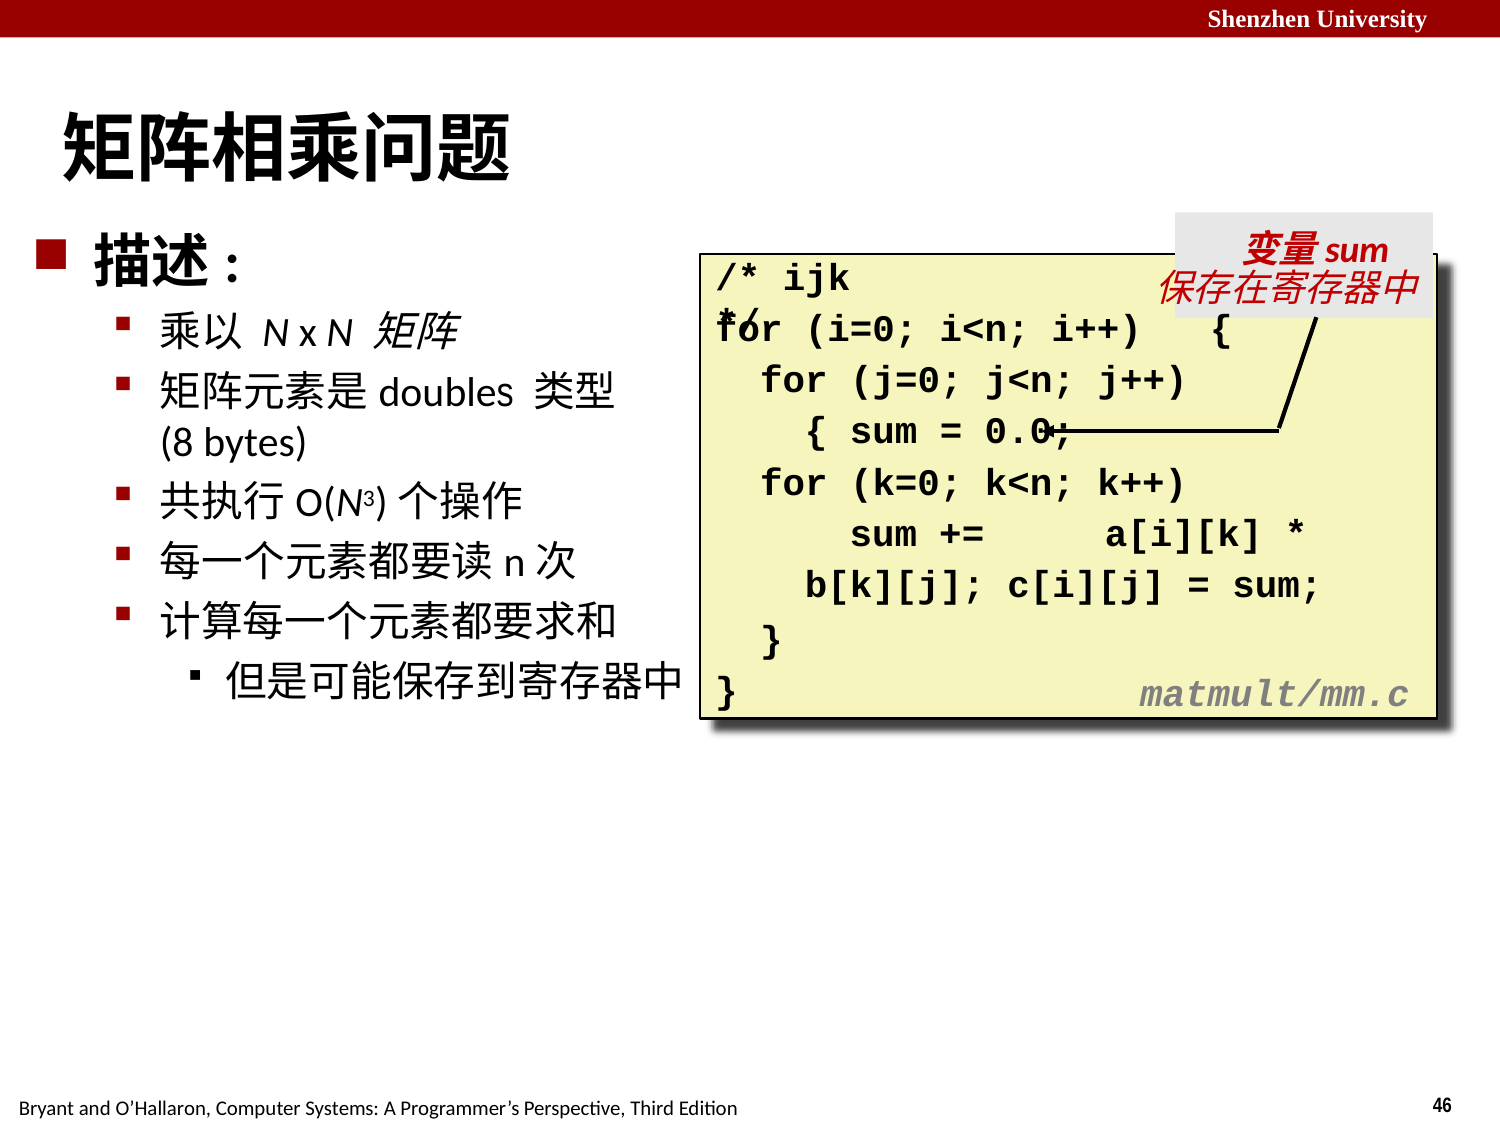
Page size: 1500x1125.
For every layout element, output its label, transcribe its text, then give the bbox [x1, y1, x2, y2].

text_box [1175, 212, 1433, 319]
list 描述: 乘以 N x N 矩阵 矩阵元素是doubles 类型(8 bytes) 共执行O(N3)个操作 每一个元素都要读n次 计算每一个元素都要求和 但是可能保存到寄存器中 [35, 224, 701, 863]
text_box 变量sum 保存在寄存器中 for (i=0; i<n; i++) { for (j=0; j<n; j++) { sum = 0.0; for (k=0; k<n; k++) sum += a[i][k] * b[k][j]; c[i][j] = sum; matmult/mm.c [713, 224, 1418, 714]
text_box [694, 239, 1478, 754]
title 矩阵相乘问题 [61, 6, 1307, 239]
text_box [700, 253, 1438, 719]
